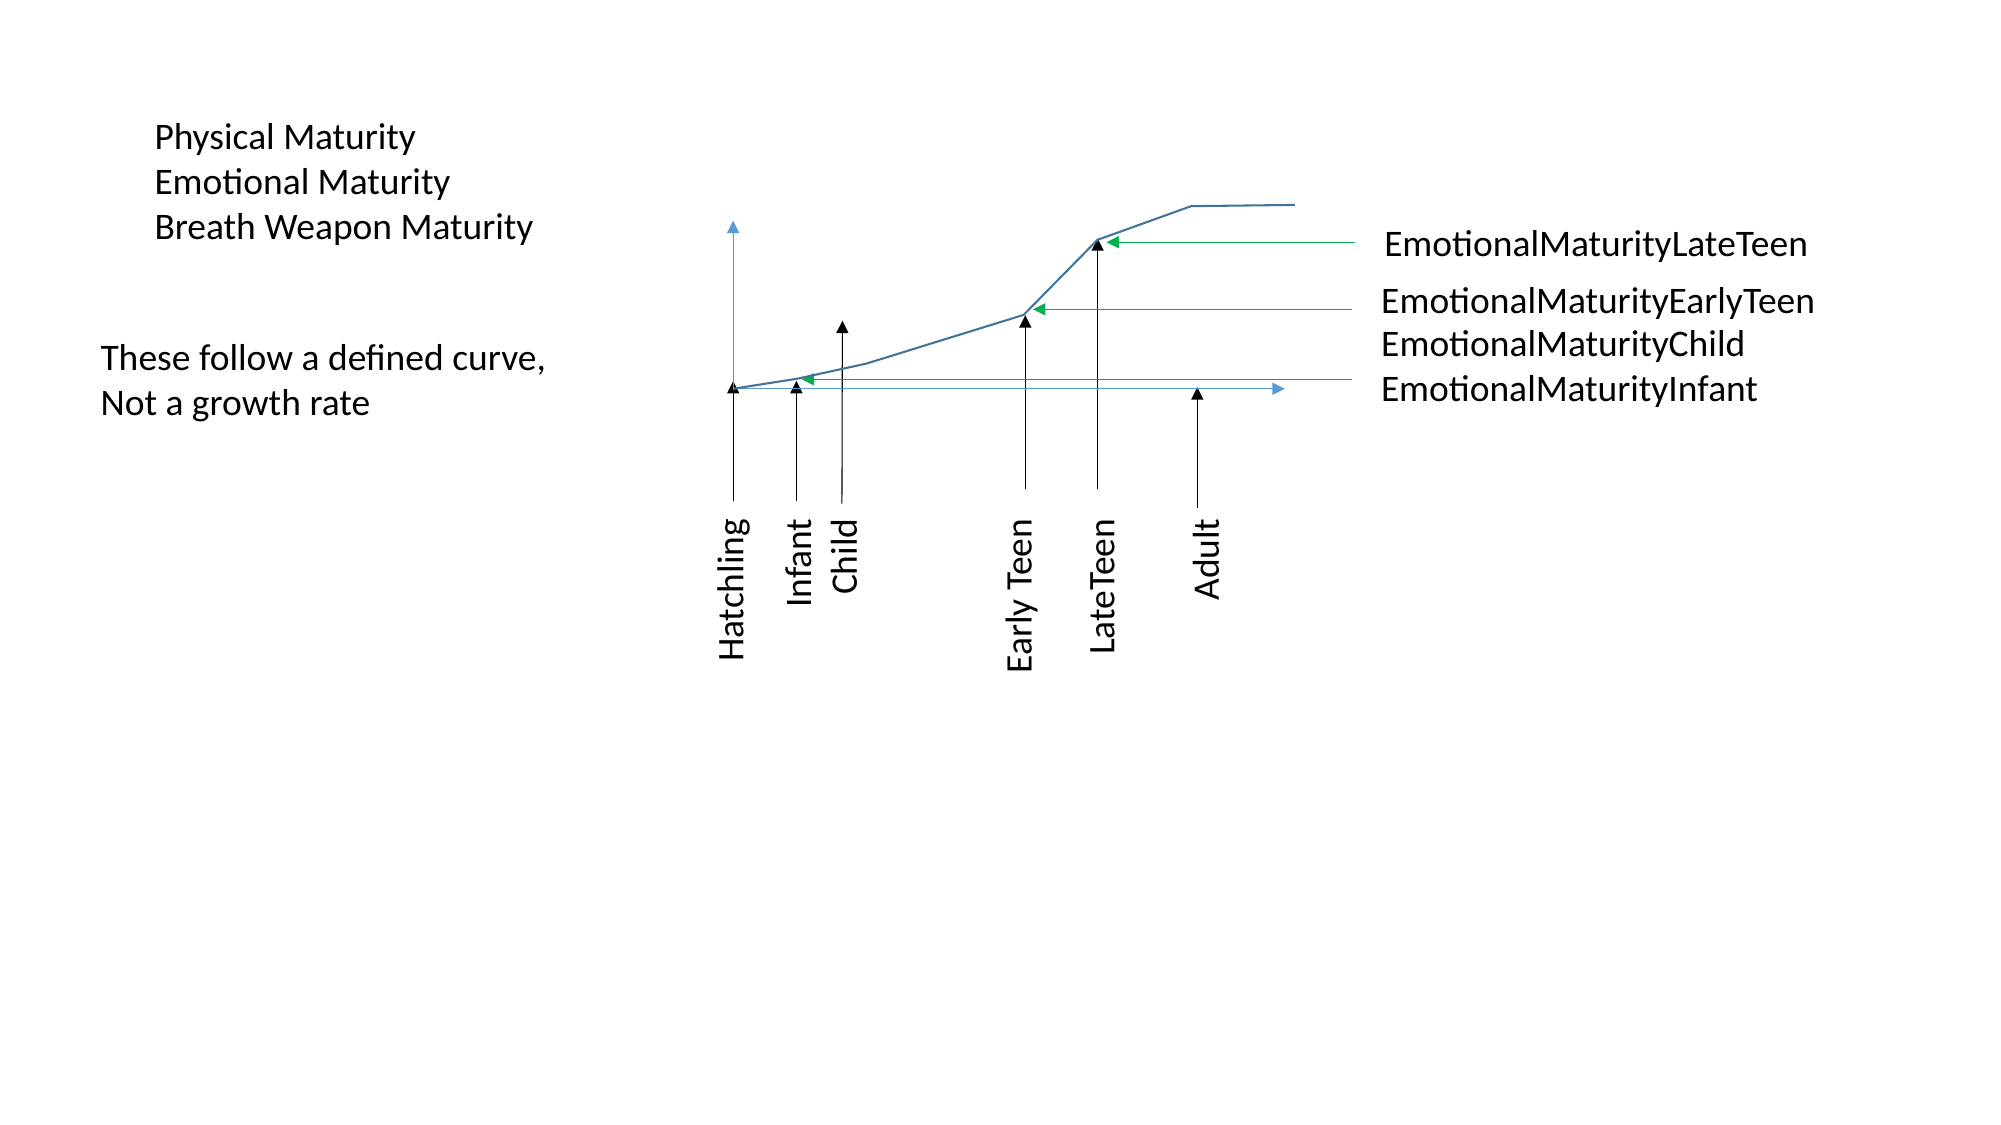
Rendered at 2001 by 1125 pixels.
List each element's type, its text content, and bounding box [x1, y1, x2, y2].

text_box EmotionalMaturityLateTeen [1369, 211, 1824, 268]
text_box These follow a defined curve, Not a growth rate [85, 326, 562, 431]
text_box Early Teen [986, 503, 1047, 689]
text_box Physical Maturity Emotional Maturity Breath Weapon Maturity [139, 104, 549, 255]
text_box EmotionalMaturityEarlyTeen [1366, 268, 1831, 328]
text_box Infant [766, 503, 826, 623]
text_box [734, 353, 842, 390]
text_box EmotionalMaturityChild [1366, 311, 1761, 372]
text_box EmotionalMaturityInfant [1366, 356, 1774, 417]
text_box LateTeen [1069, 503, 1130, 670]
text_box [843, 238, 1097, 370]
text_box Adult [1173, 503, 1234, 616]
text_box [1098, 203, 1295, 270]
text_box Hatchling [698, 504, 759, 677]
text_box Child [812, 503, 872, 610]
